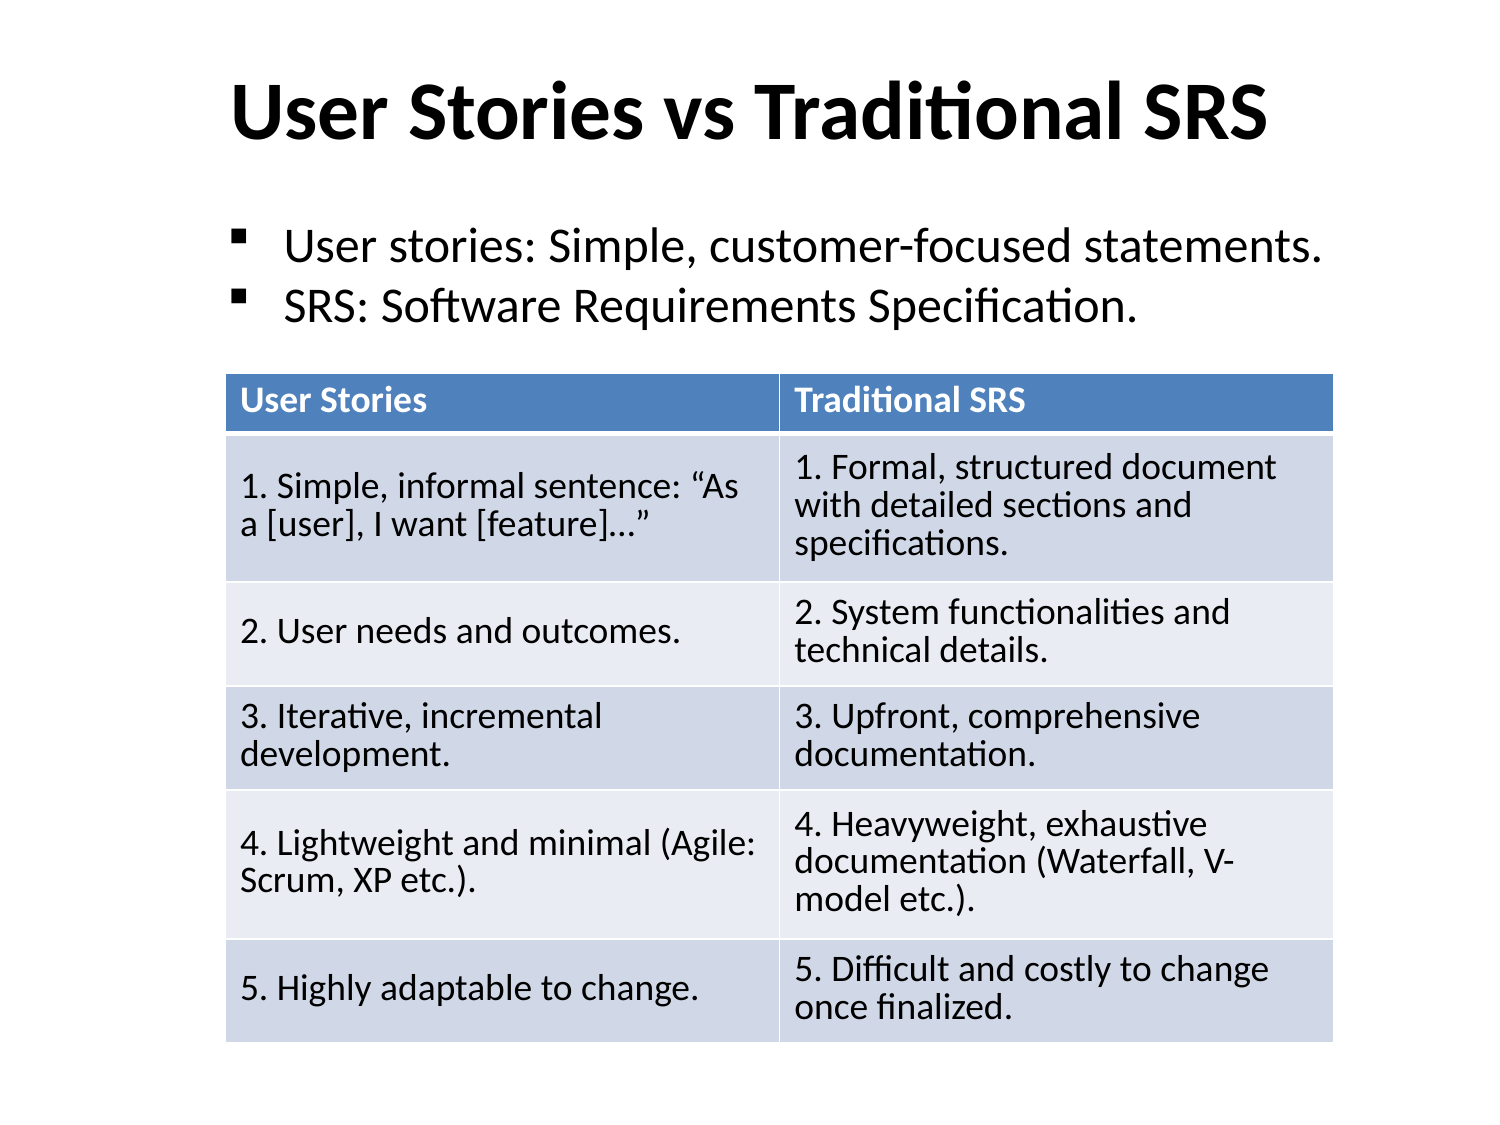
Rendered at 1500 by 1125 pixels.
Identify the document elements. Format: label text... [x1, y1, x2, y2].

table_header Traditional SRS [780, 400, 1333, 431]
table_cell 1. Formal, structured document with detailed sections and specifications. [780, 436, 1333, 581]
table_cell 2. System functionalities and technical details. [780, 583, 1333, 685]
table_cell 1. Simple, informal sentence: “As a [user], I want [feature]…” [226, 436, 779, 581]
text_box User stories: Simple, customer-focused statements. SRS: Software Requirements Specification. [212, 205, 1347, 400]
table_header User Stories [226, 400, 779, 431]
table_cell 5. Difficult and costly to change once finalized. [780, 940, 1333, 1042]
table_cell 5. Highly adaptable to change. [226, 940, 779, 1042]
table_cell 3. Upfront, comprehensive documentation. [780, 687, 1333, 789]
table_cell 3. Iterative, incremental development. [226, 687, 779, 789]
table_cell 4. Heavyweight, exhaustive documentation (Waterfall, V-model etc.). [780, 791, 1333, 938]
title User Stories vs Traditional SRS [75, 24, 1425, 188]
table_cell 2. User needs and outcomes. [226, 583, 779, 685]
table_cell 4. Lightweight and minimal (Agile: Scrum, XP etc.). [226, 791, 779, 938]
